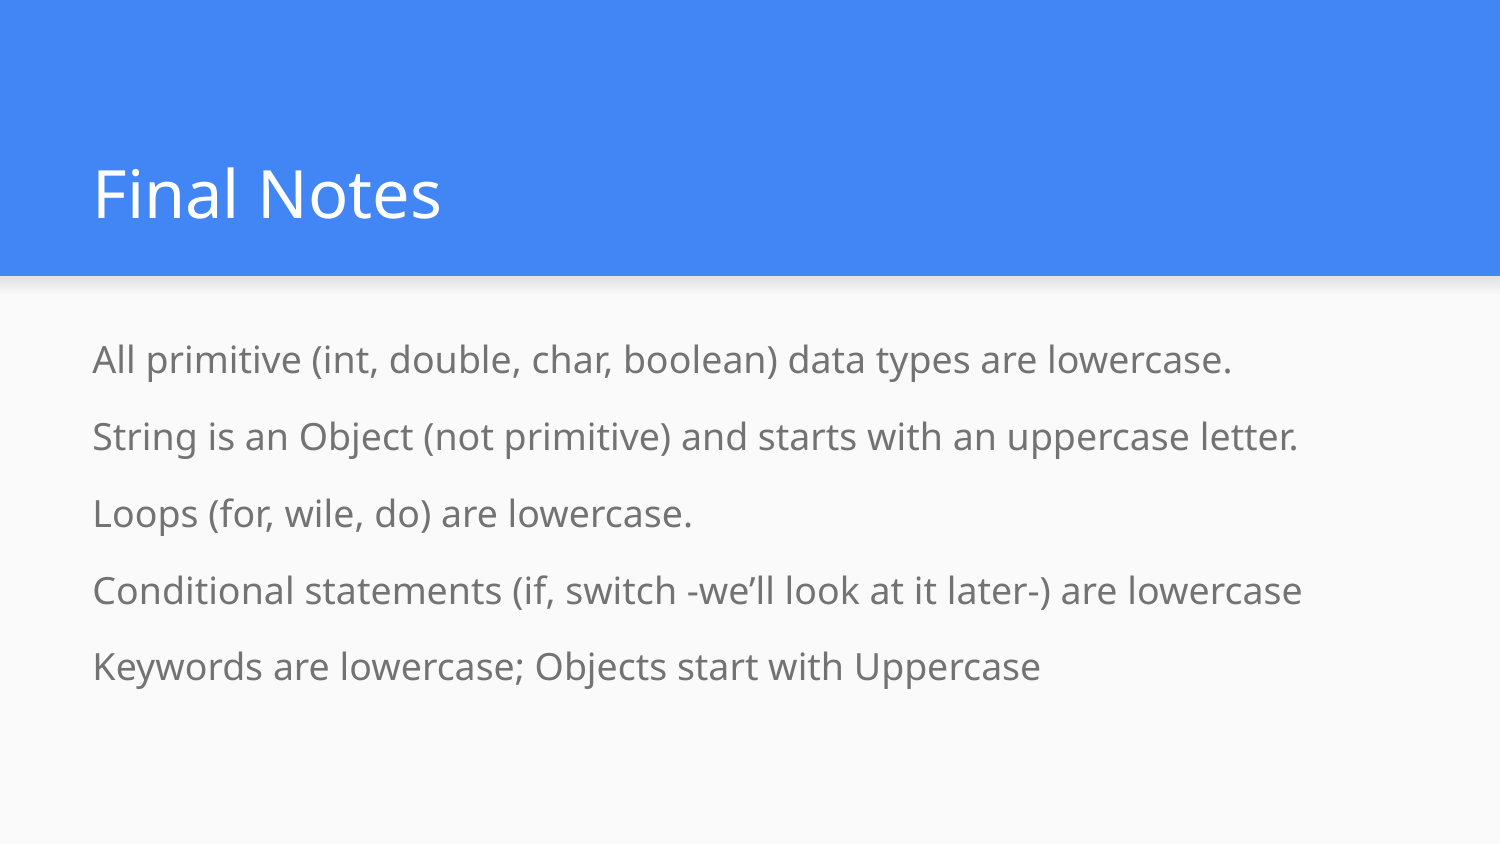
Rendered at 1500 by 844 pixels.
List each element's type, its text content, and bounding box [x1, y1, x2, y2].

title Final Notes [77, 121, 1427, 248]
list All primitive (int, double, char, boolean) data types are lowercase. String is an Object (not primitive) and starts with an uppercase letter. Loops (for, wile, do) are lowercase. Conditional statements (if, switch -we’ll look at it later-) are lowercase Keywords are lowercase; Objects start with Uppercase [77, 314, 1427, 760]
